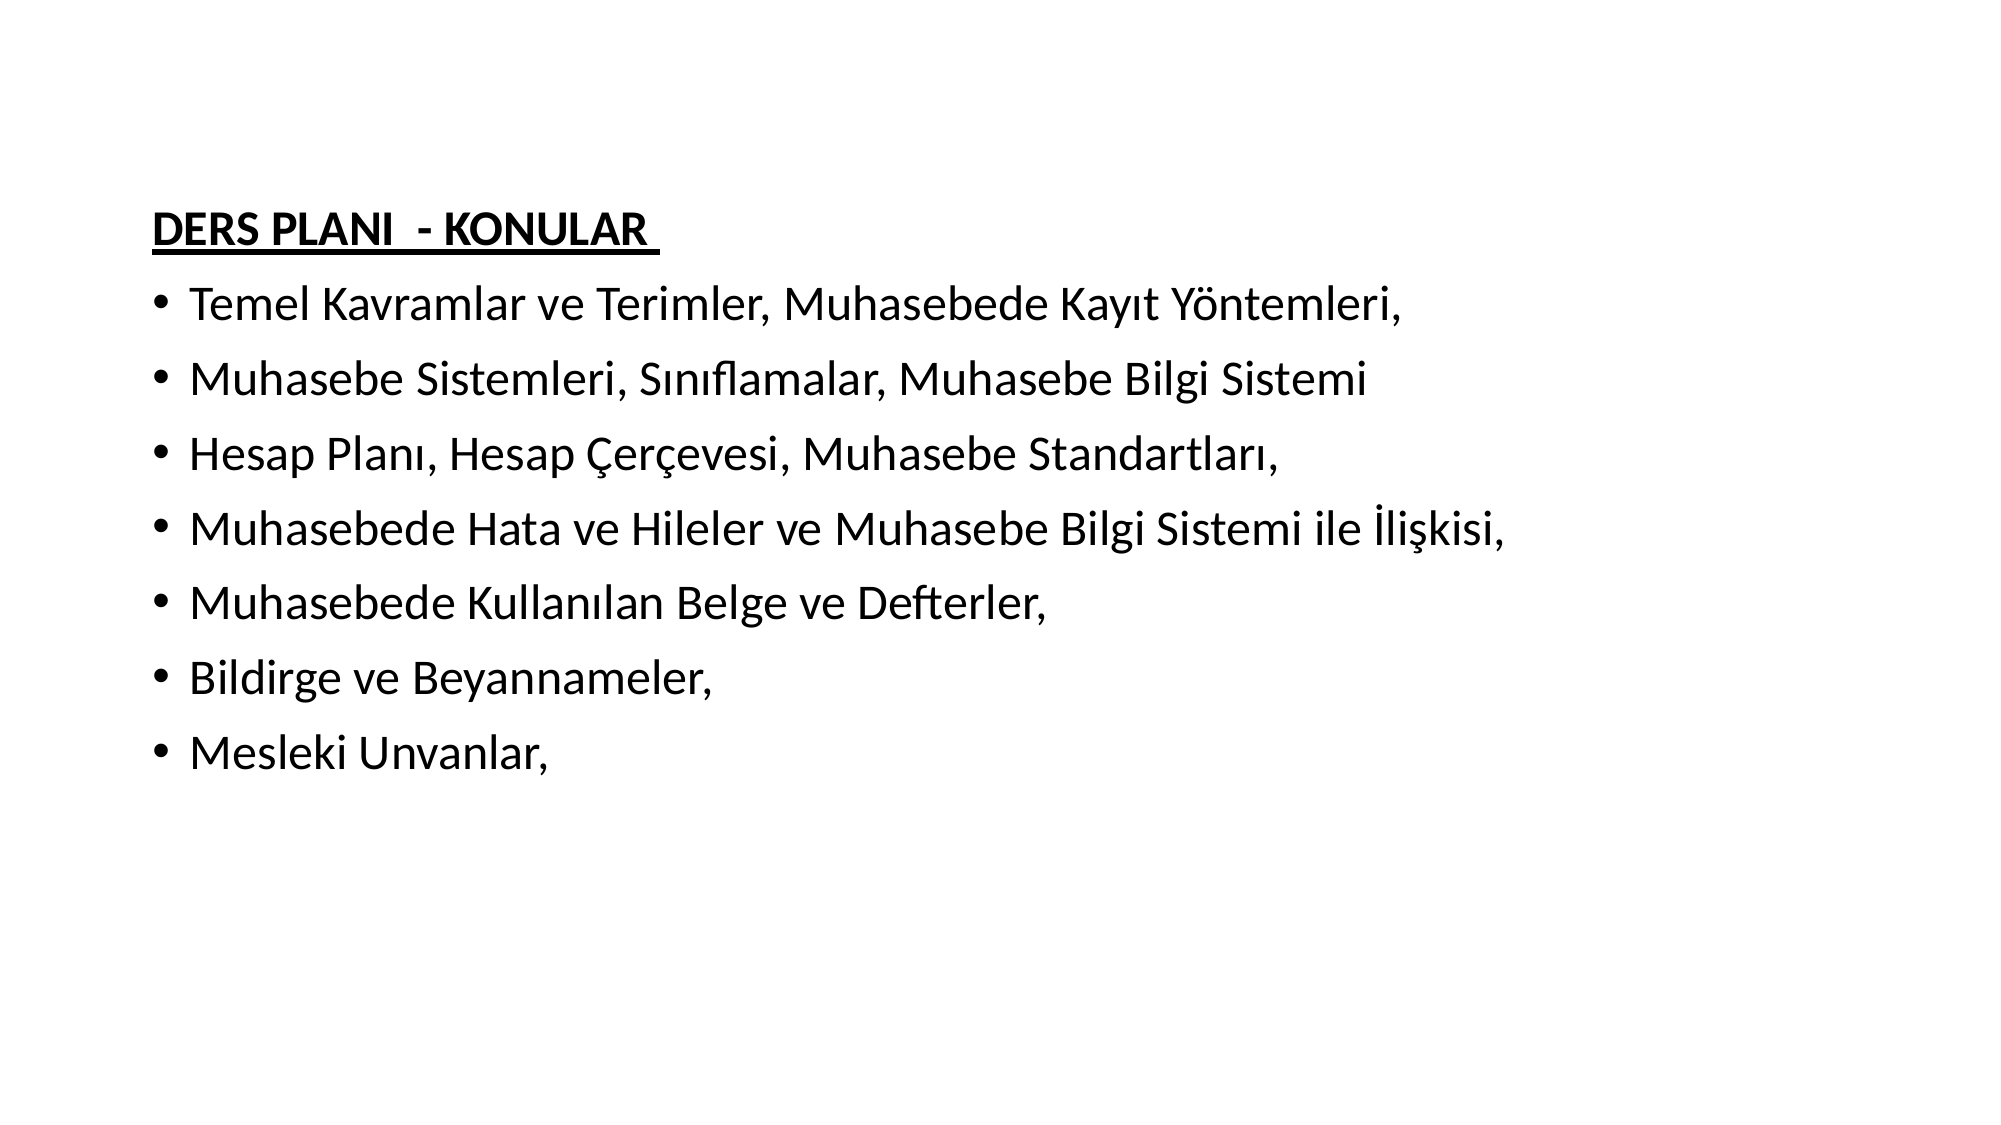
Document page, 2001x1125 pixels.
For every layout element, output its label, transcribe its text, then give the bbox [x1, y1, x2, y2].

list DERS PLANI - KONULAR Temel Kavramlar ve Terimler, Muhasebede Kayıt Yöntemleri, Muhasebe Sistemleri, Sınıflamalar, Muhasebe Bilgi Sistemi Hesap Planı, Hesap Çerçevesi, Muhasebe Standartları, Muhasebede Hata ve Hileler ve Muhasebe Bilgi Sistemi ile İlişkisi, Muhasebede Kullanılan Belge ve Defterler, Bildirge ve Beyannameler, Mesleki Unvanlar, [137, 114, 1863, 1014]
